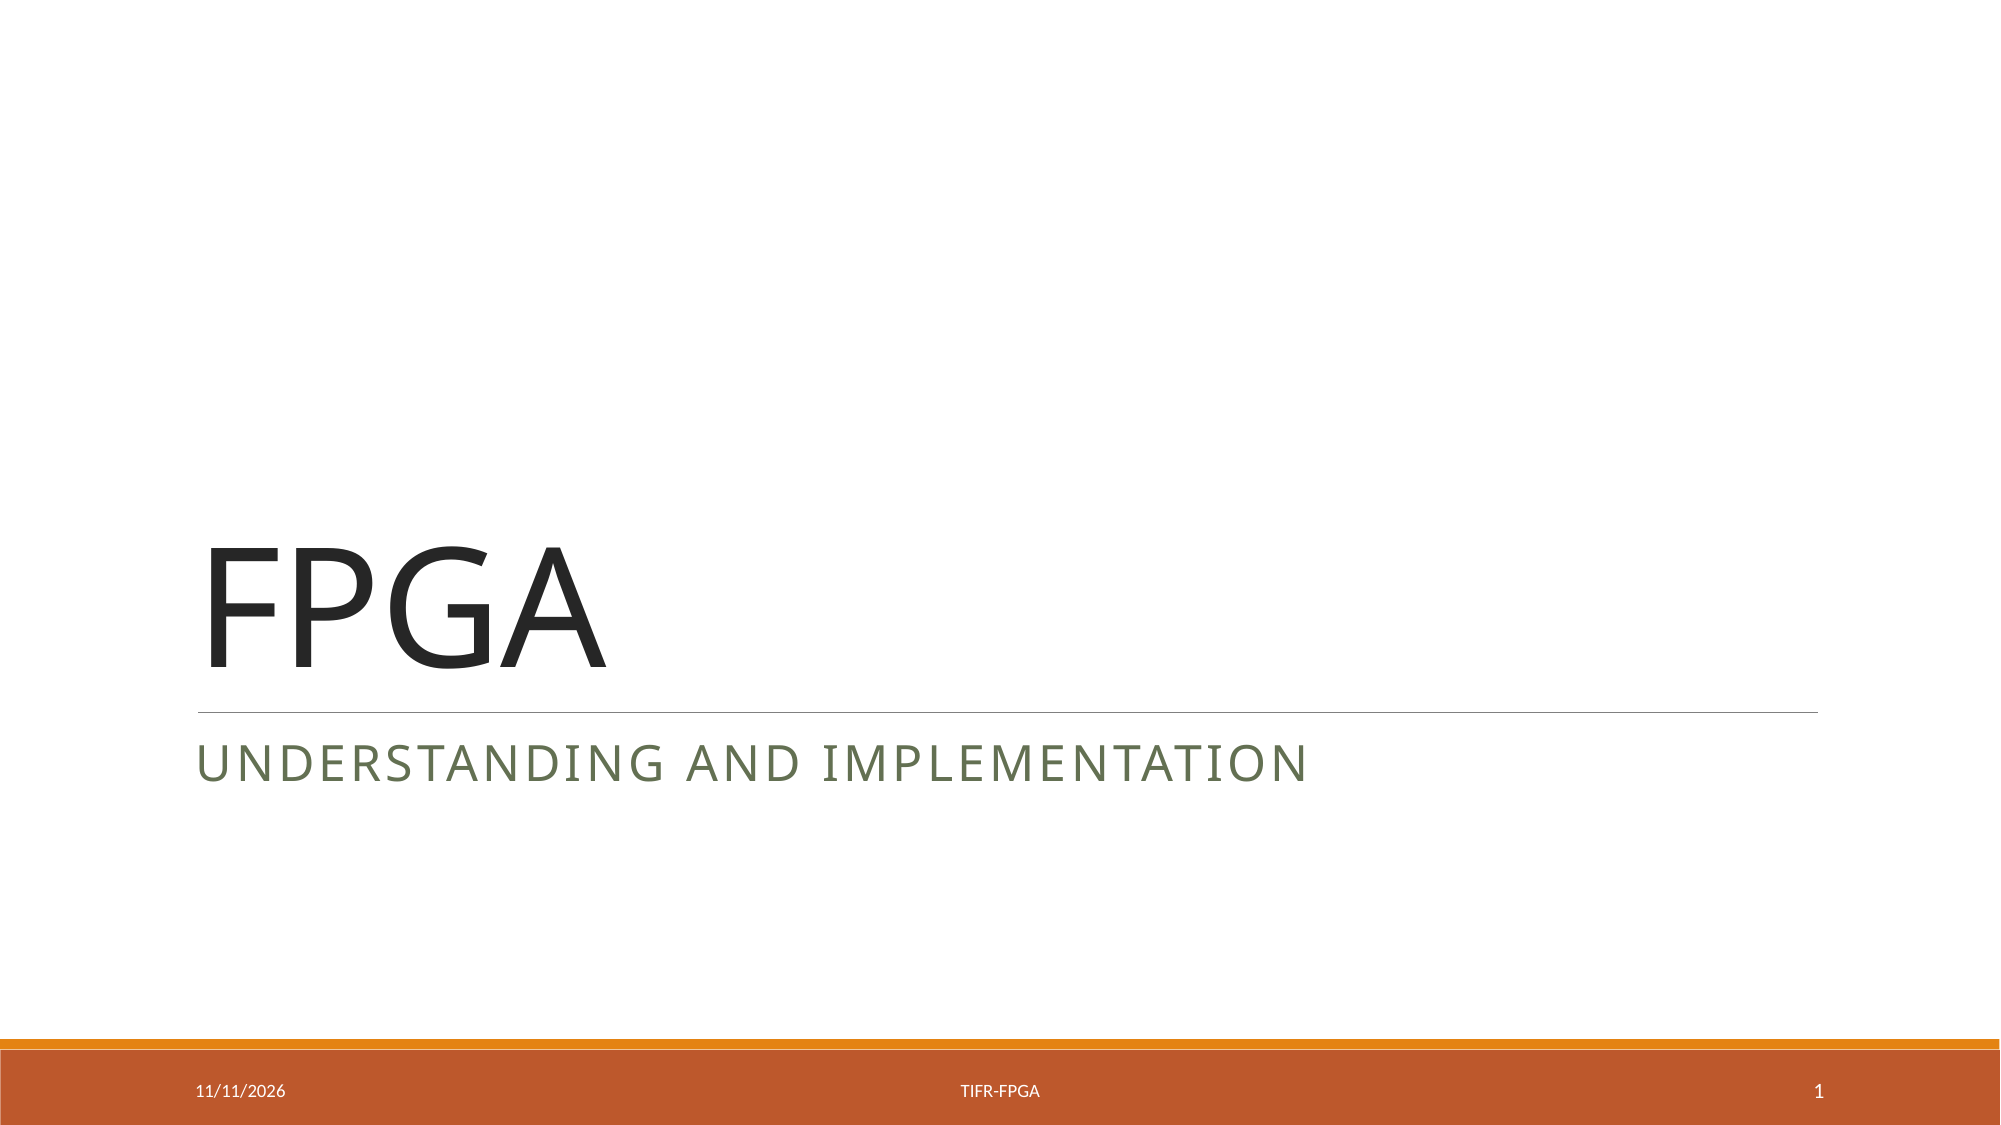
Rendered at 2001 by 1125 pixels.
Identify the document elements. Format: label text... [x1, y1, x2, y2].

title FPGA [180, 124, 1830, 710]
footer TIFR-FPGA [604, 1059, 1396, 1120]
subtitle Understanding and implementation [180, 730, 1831, 919]
slide_number 1 [1624, 1059, 1840, 1120]
slide_number 29-Jul-19 [180, 1059, 586, 1120]
